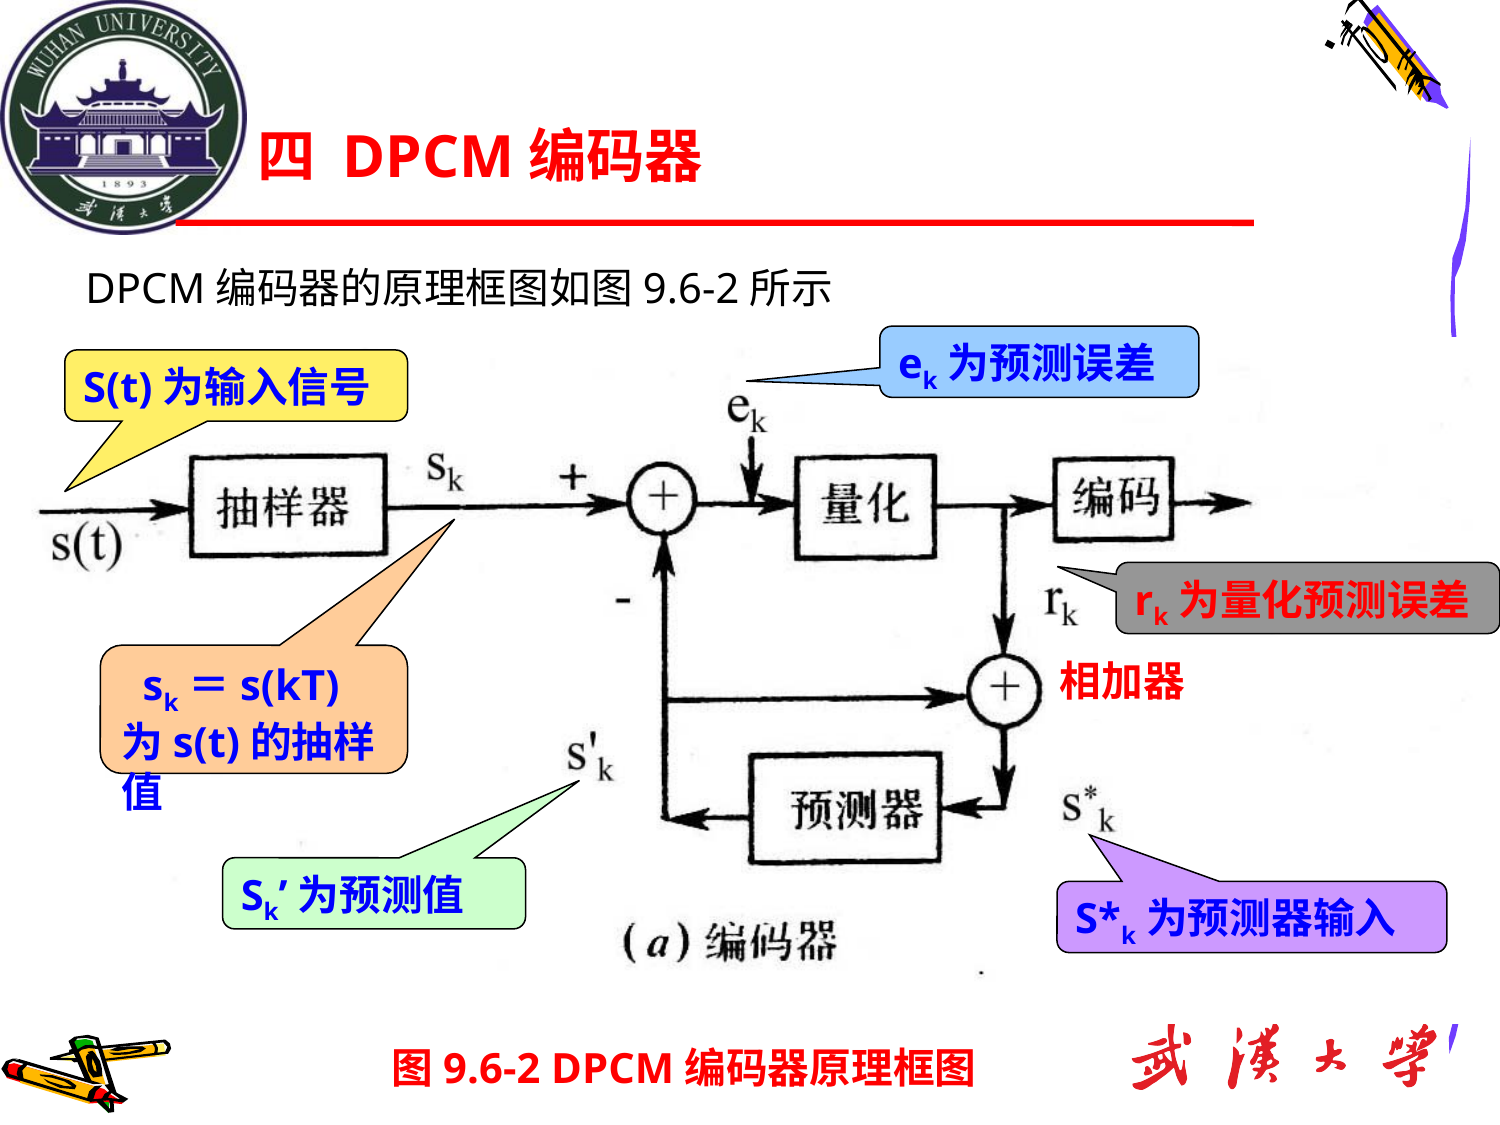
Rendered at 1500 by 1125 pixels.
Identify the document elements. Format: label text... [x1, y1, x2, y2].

text_box 图9.6-2 DPCM编码器原理框图 [376, 1034, 992, 1100]
picture [0, 0, 247, 235]
title 四 DPCM编码器 [241, 101, 1081, 197]
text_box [0, 337, 1500, 1024]
text_box ek为预测误差 [880, 326, 1199, 336]
list DPCM编码器的原理框图如图9.6-2所示 [70, 234, 874, 336]
picture [1128, 1024, 1471, 1093]
